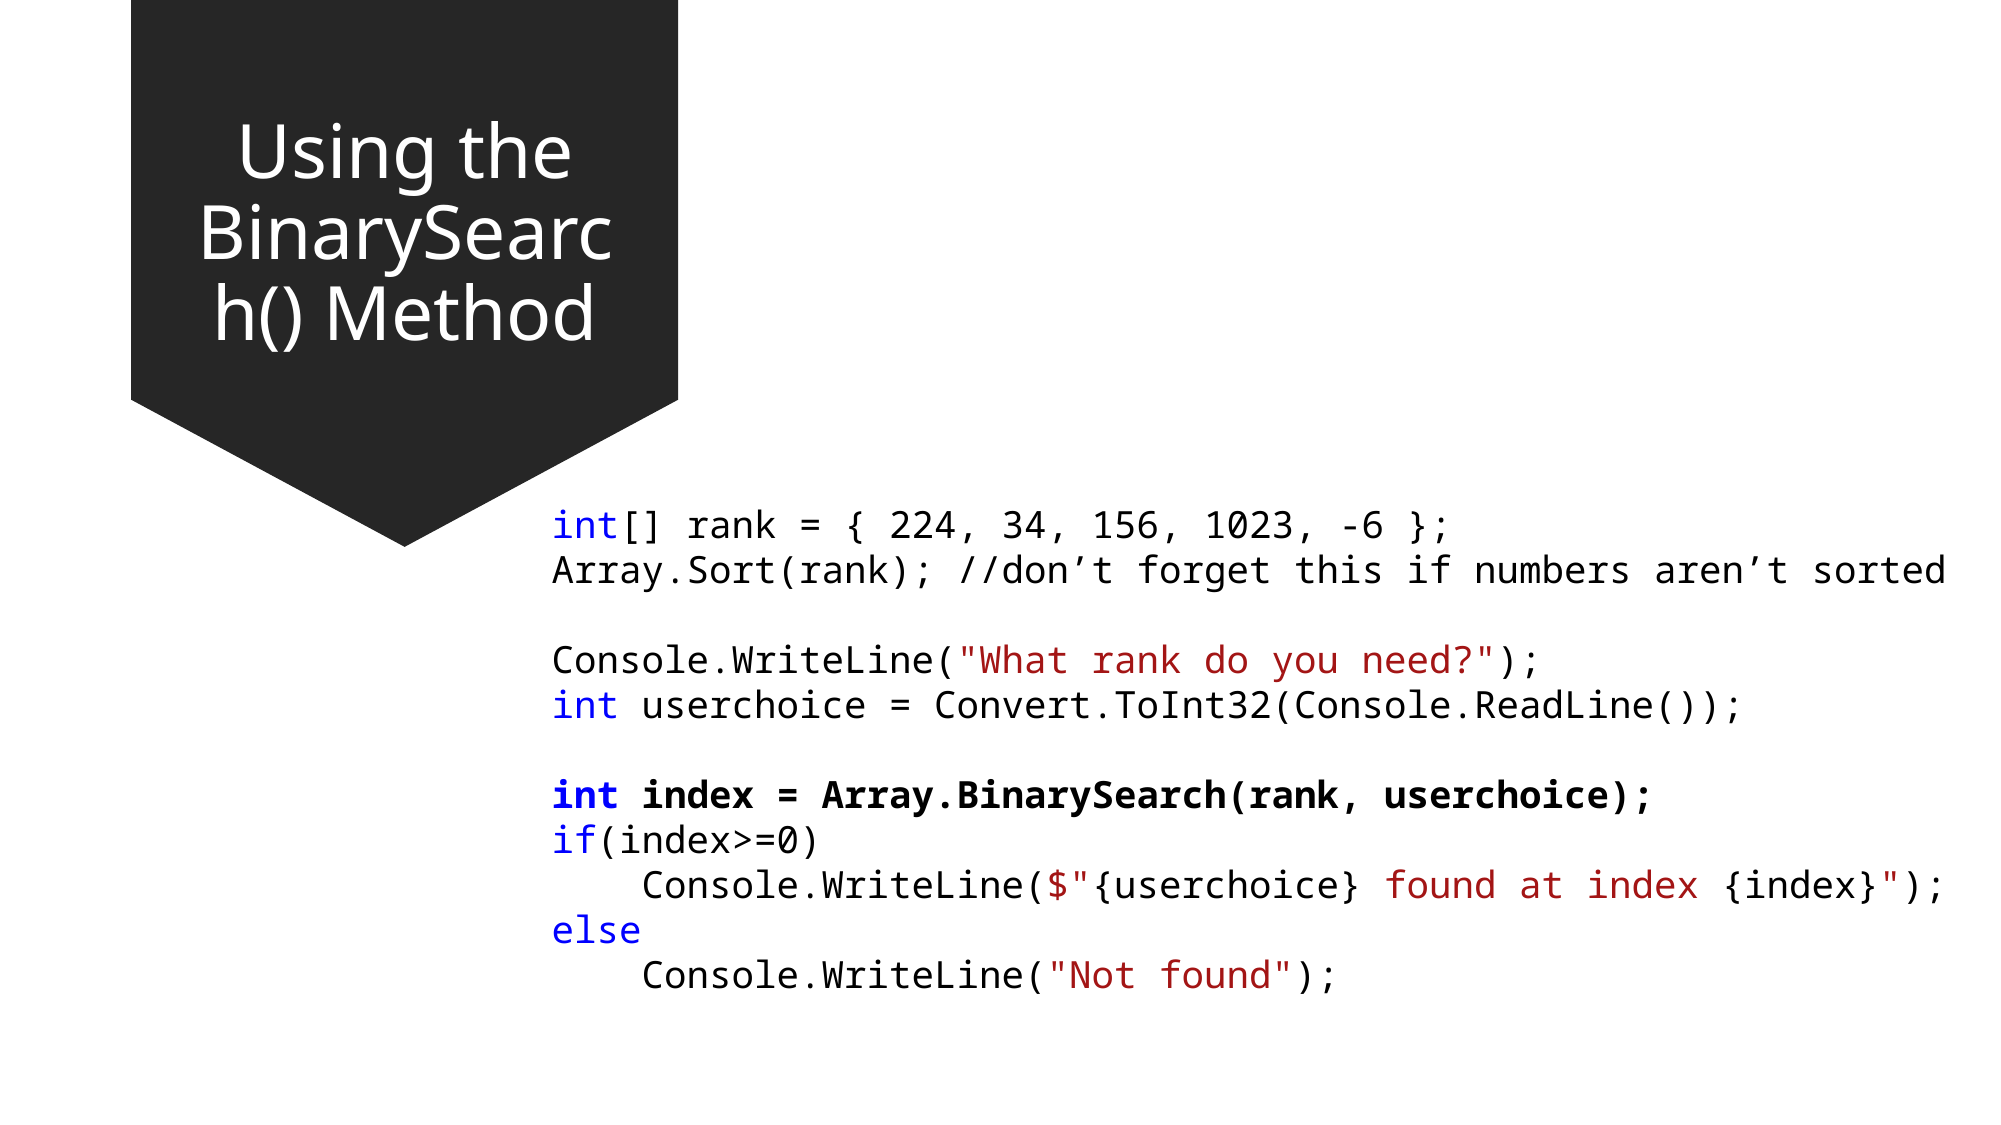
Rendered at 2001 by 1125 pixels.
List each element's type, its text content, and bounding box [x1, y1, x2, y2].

text_box [203, 440, 606, 549]
text_box [130, 0, 680, 421]
title Using the BinarySearch() Method [168, 31, 643, 440]
text_box int[] rank = { 224, 34, 156, 1023, -6 }; Array.Sort(rank); //don’t forget this if numbers aren’t sorted Console.WriteLine("What rank do you need?"); int userchoice = Convert.ToInt32(Console.ReadLine()); int index = Array.BinarySearch(rank, userchoice); if(index>=0) Console.WriteLine($"{userchoice} found at index {index}"); else Console.WriteLine("Not found"); [536, 493, 2000, 1004]
